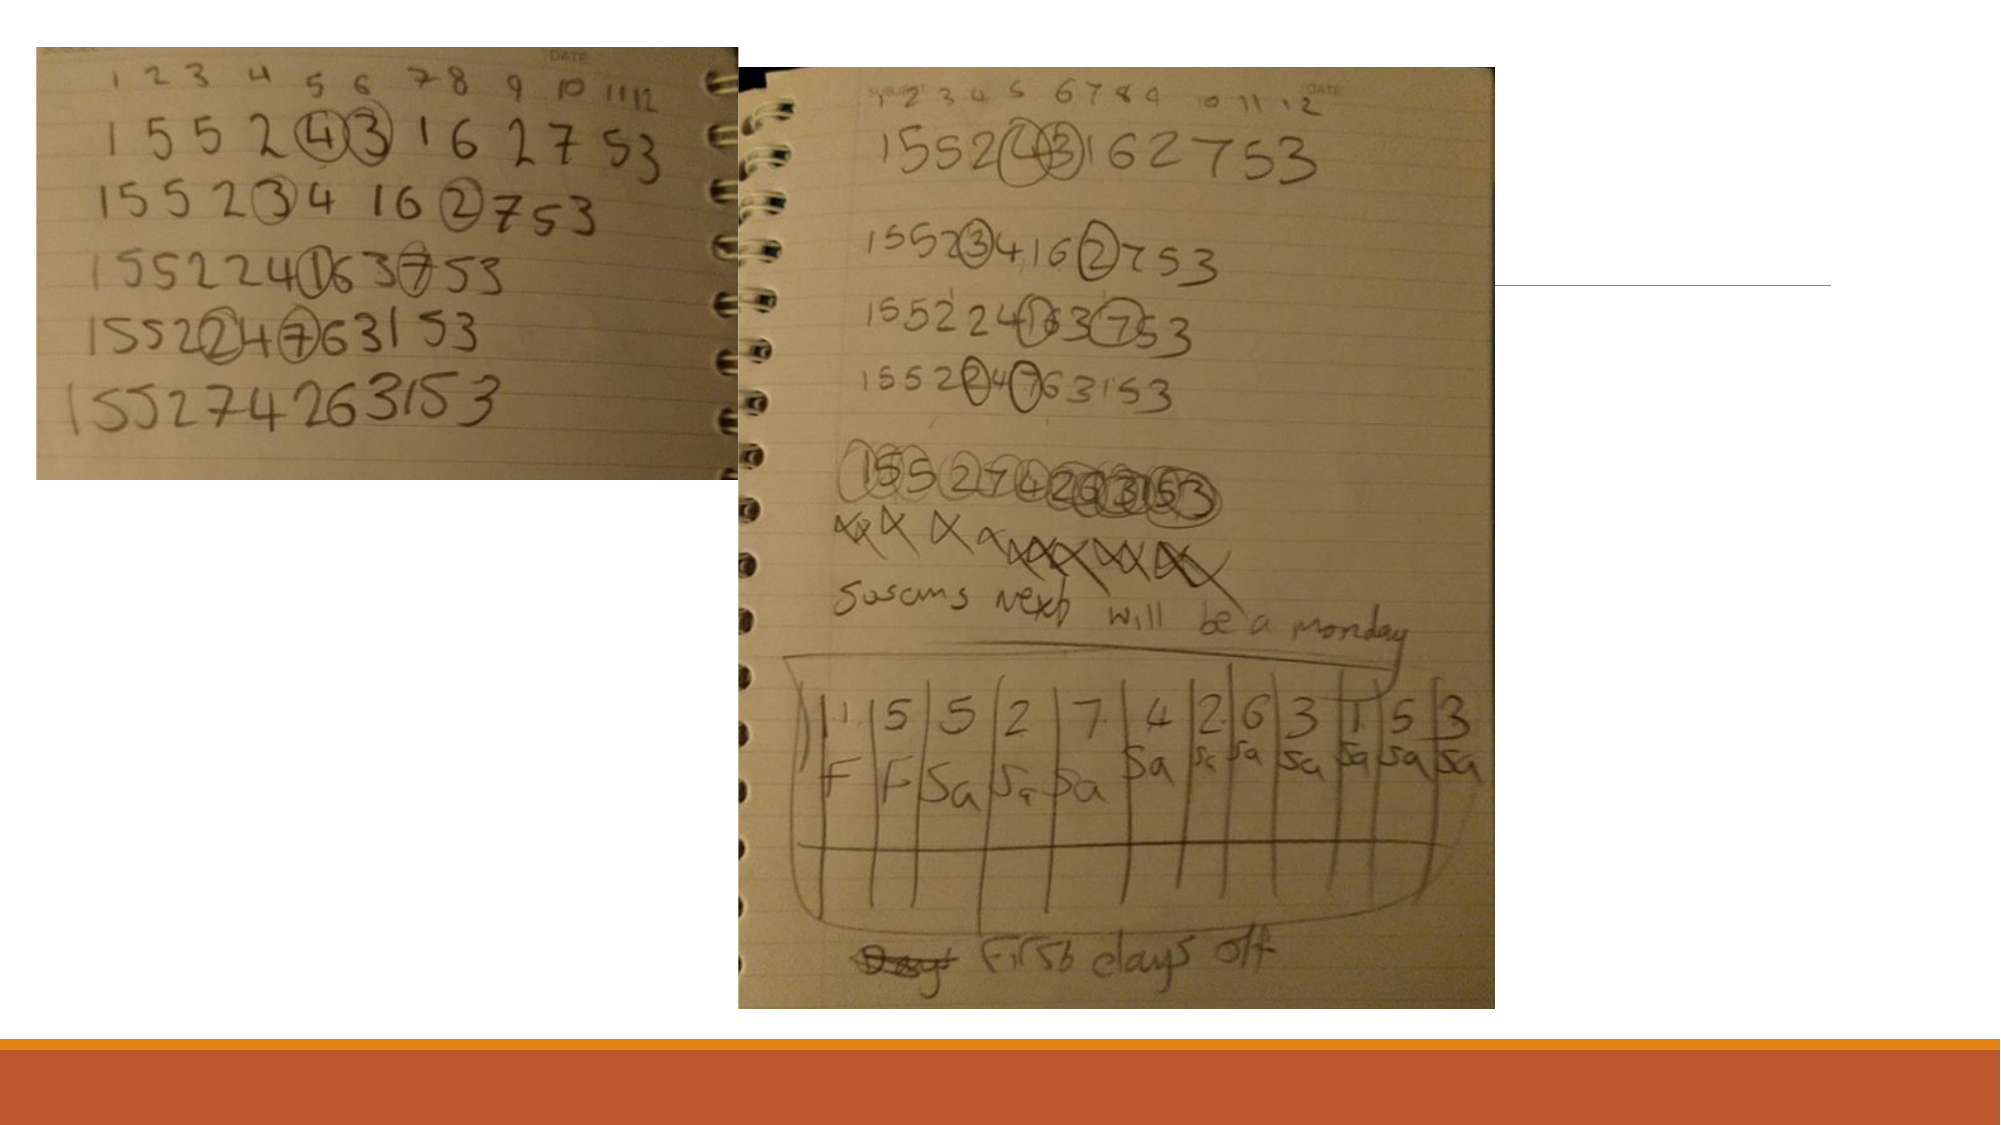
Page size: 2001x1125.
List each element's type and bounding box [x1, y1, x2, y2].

list [737, 66, 1496, 1009]
picture [35, 46, 739, 480]
